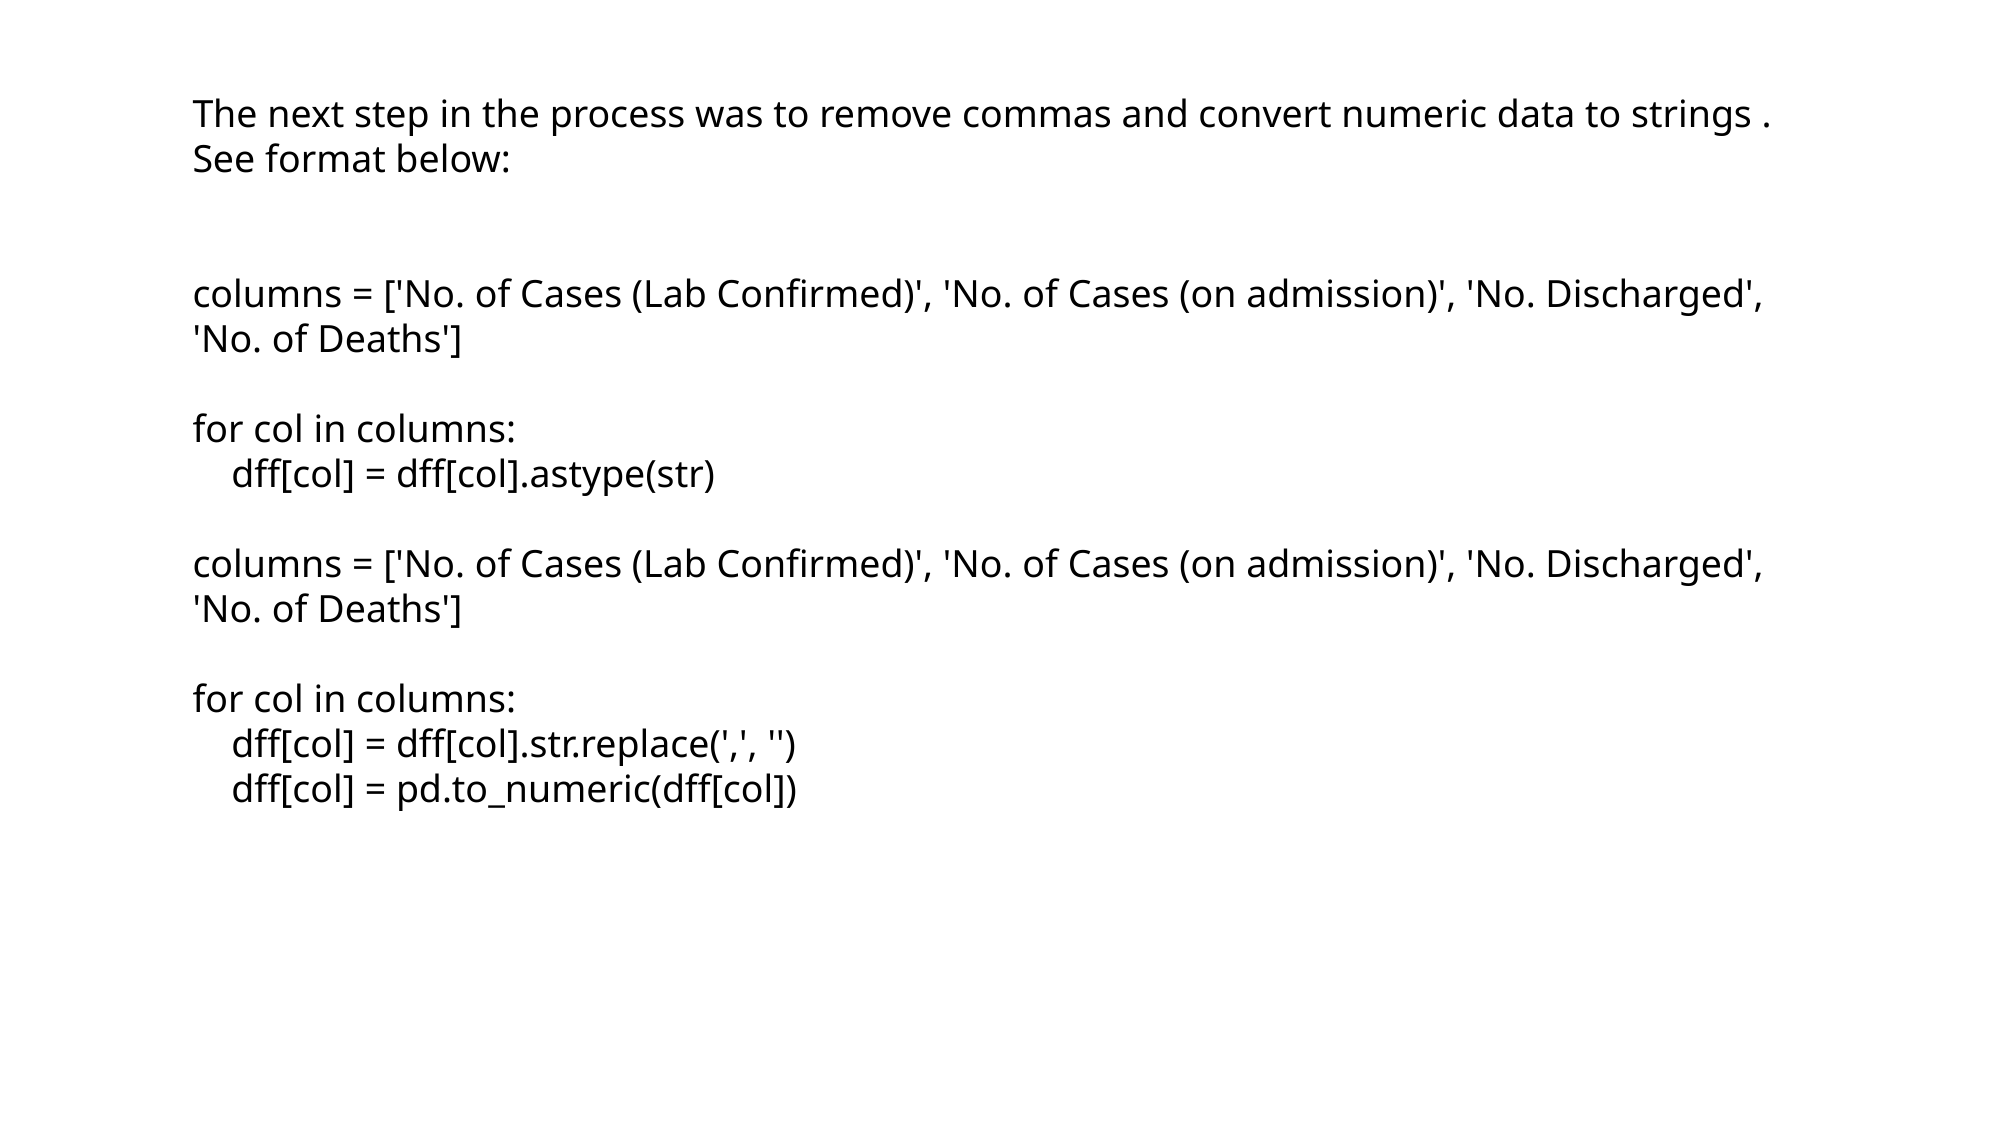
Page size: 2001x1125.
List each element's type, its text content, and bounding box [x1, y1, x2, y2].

text_box The next step in the process was to remove commas and convert numeric data to strings . See format below: columns = ['No. of Cases (Lab Confirmed)', 'No. of Cases (on admission)', 'No. Discharged', 'No. of Deaths'] for col in columns: dff[col] = dff[col].astype(str) columns = ['No. of Cases (Lab Confirmed)', 'No. of Cases (on admission)', 'No. Discharged', 'No. of Deaths'] for col in columns: dff[col] = dff[col].str.replace(',', '') dff[col] = pd.to_numeric(dff[col]) [177, 82, 1824, 907]
